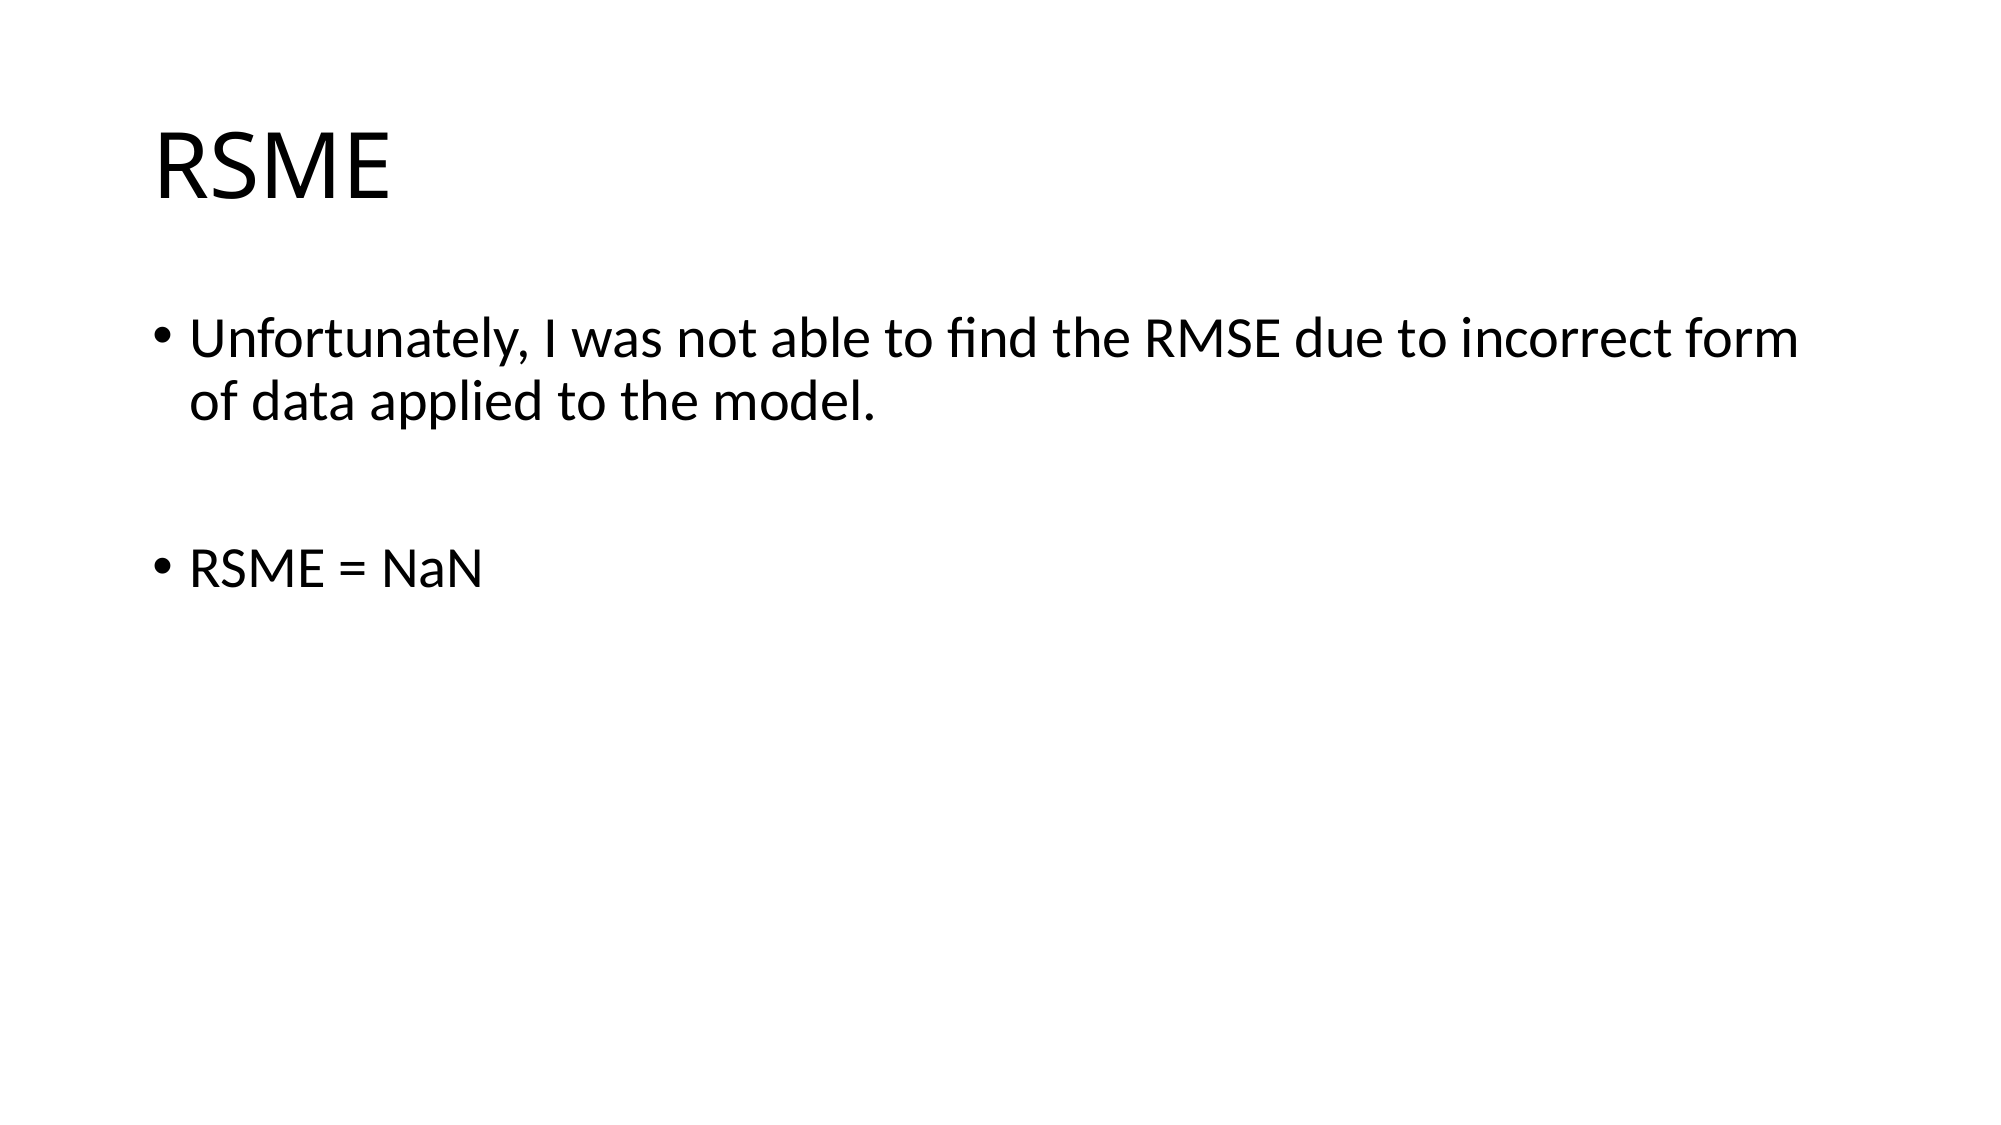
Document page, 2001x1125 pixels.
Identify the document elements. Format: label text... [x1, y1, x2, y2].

list Unfortunately, I was not able to find the RMSE due to incorrect form of data applied to the model. RSME = NaN [137, 299, 1863, 1014]
title RSME [137, 59, 1863, 278]
